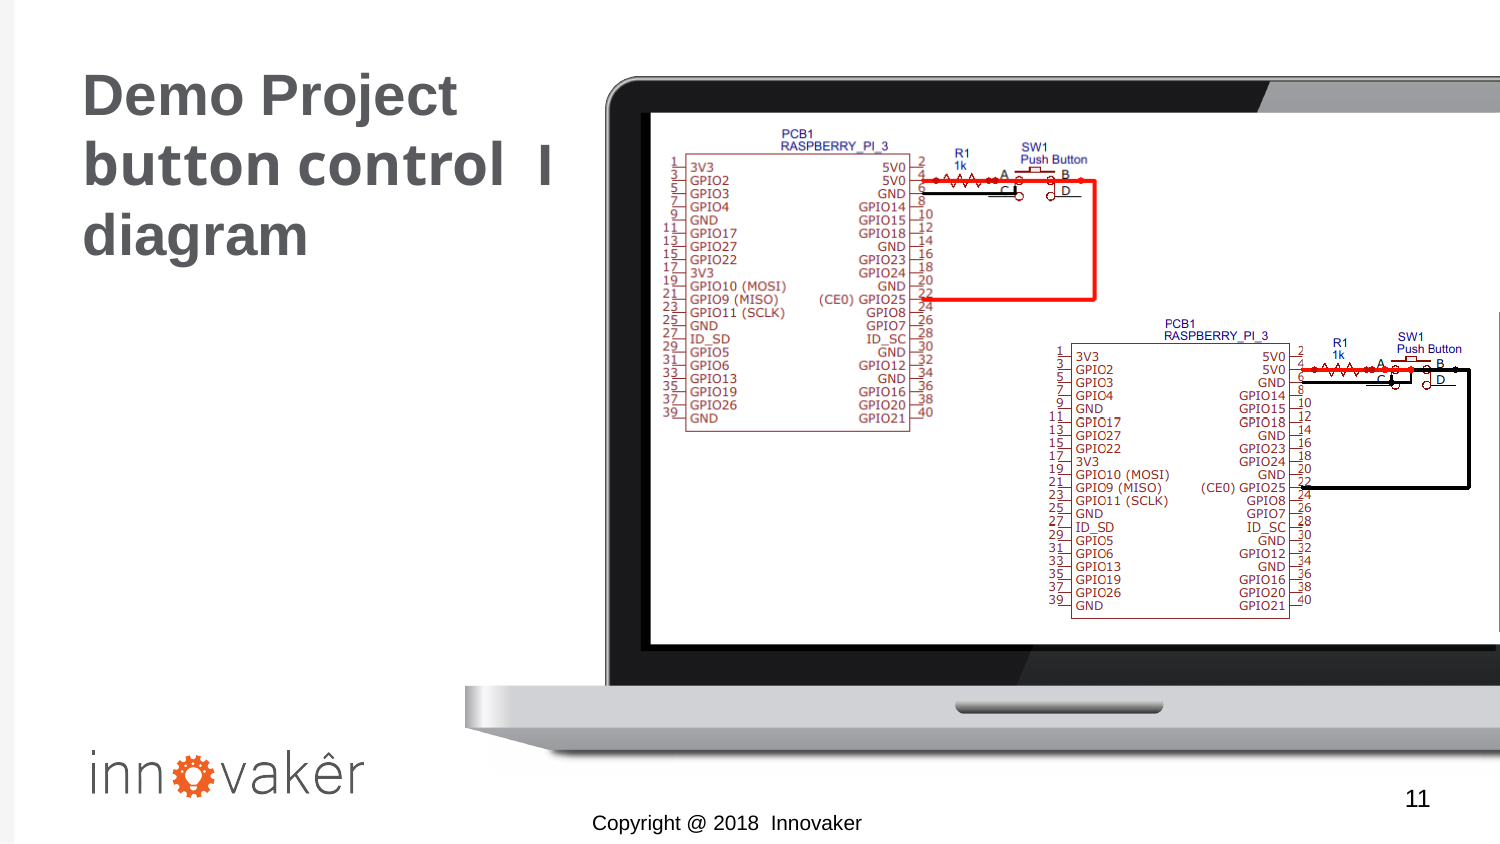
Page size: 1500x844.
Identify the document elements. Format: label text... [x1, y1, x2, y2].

text_box Copyright @ 2018 Innovaker [561, 807, 893, 837]
picture [465, 75, 1500, 774]
text_box Demo Project button control I diagram [67, 42, 1248, 358]
slide_number 11 [1389, 782, 1480, 830]
picture [92, 750, 365, 798]
